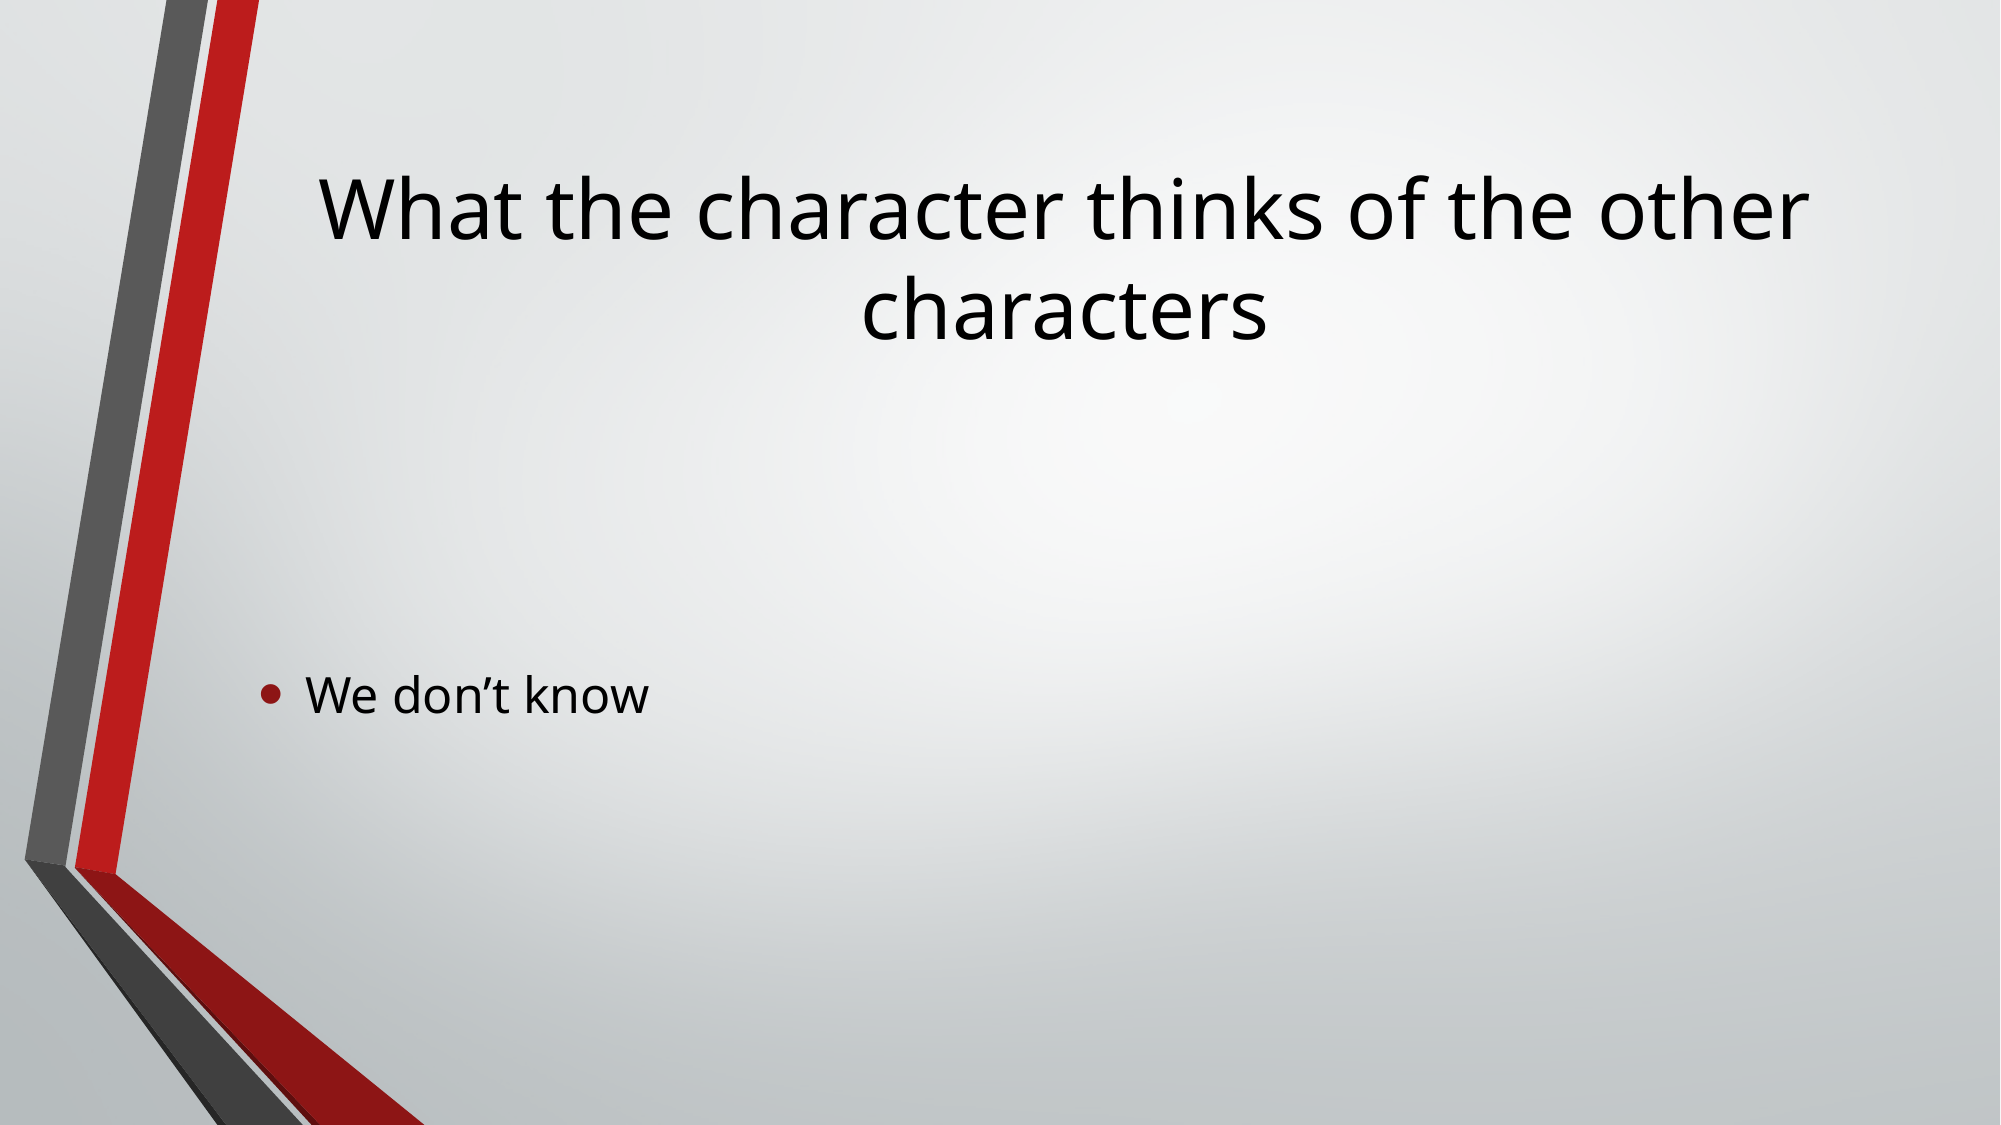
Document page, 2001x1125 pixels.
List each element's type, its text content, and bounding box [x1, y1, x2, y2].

title What the character thinks of the other characters [243, 112, 1887, 400]
list We don’t know [243, 437, 1887, 950]
